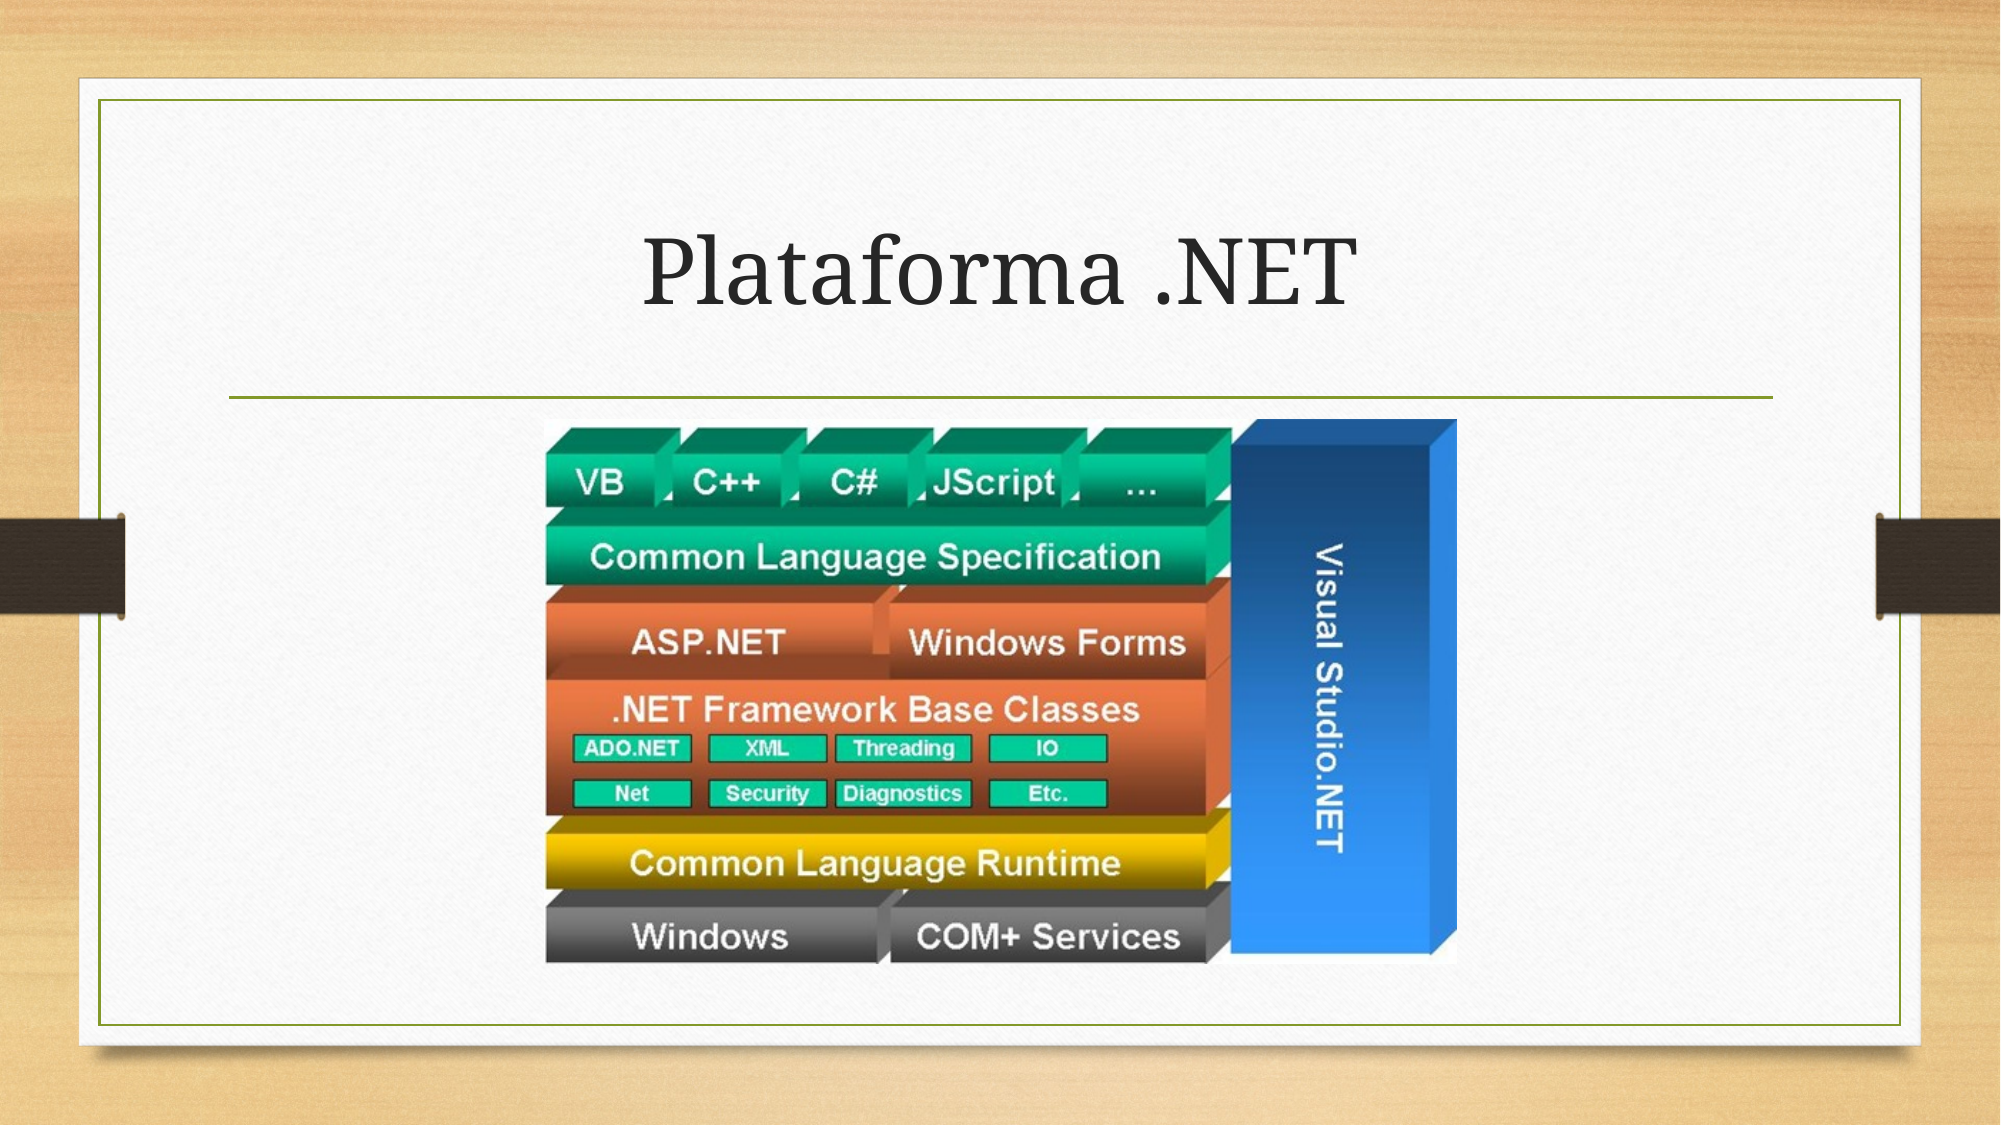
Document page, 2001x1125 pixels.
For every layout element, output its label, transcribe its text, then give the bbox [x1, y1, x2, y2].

title Plataforma .NET [212, 161, 1788, 375]
picture [0, 0, 2001, 1125]
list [544, 419, 1457, 964]
